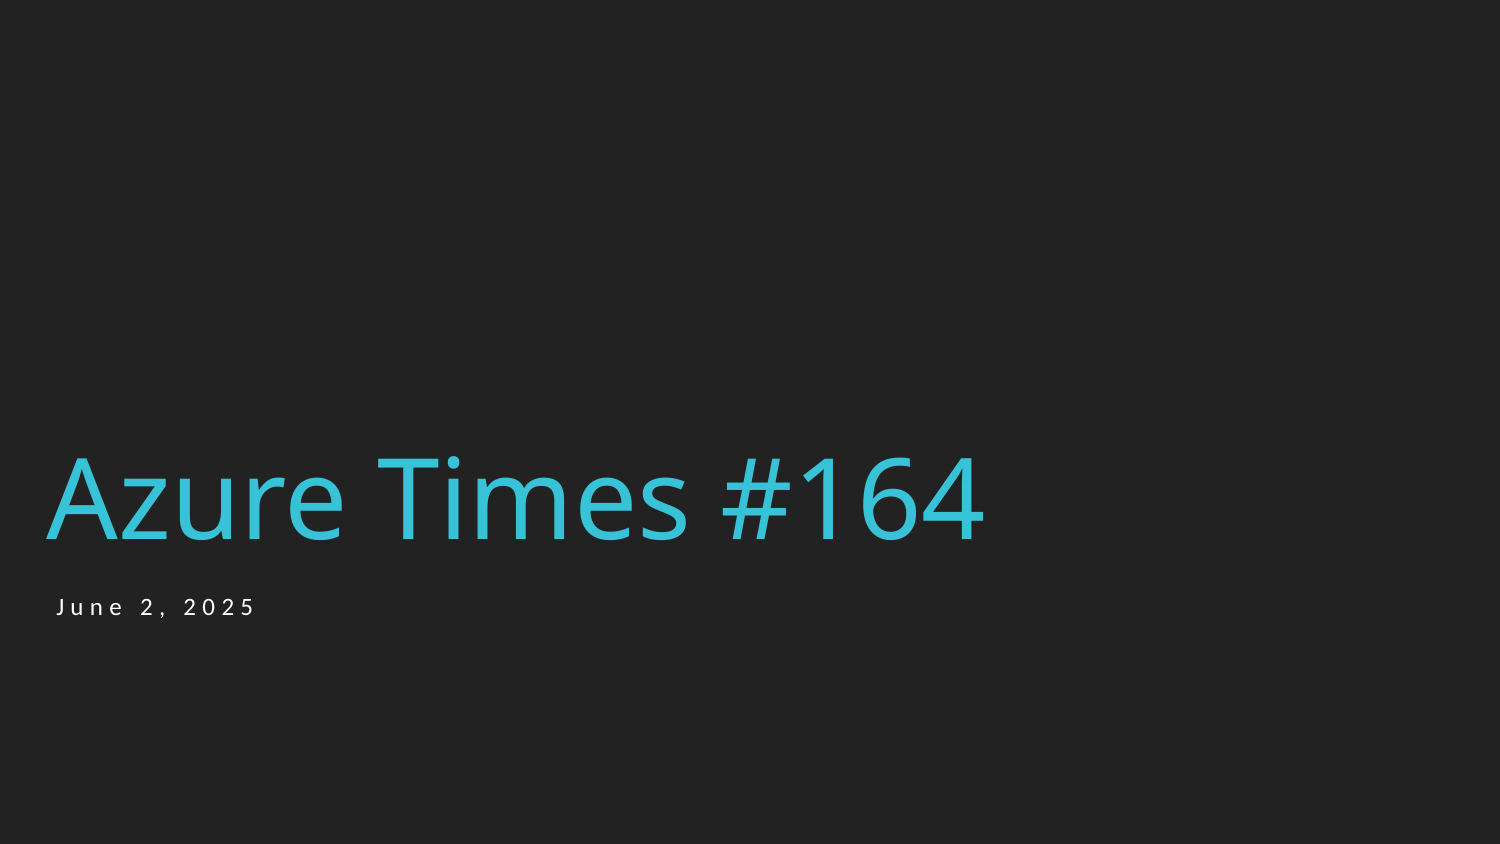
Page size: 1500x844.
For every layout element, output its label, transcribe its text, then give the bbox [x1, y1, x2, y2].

title Azure Times #164 [46, 196, 1434, 563]
list June 2, 2025 [56, 590, 1444, 619]
